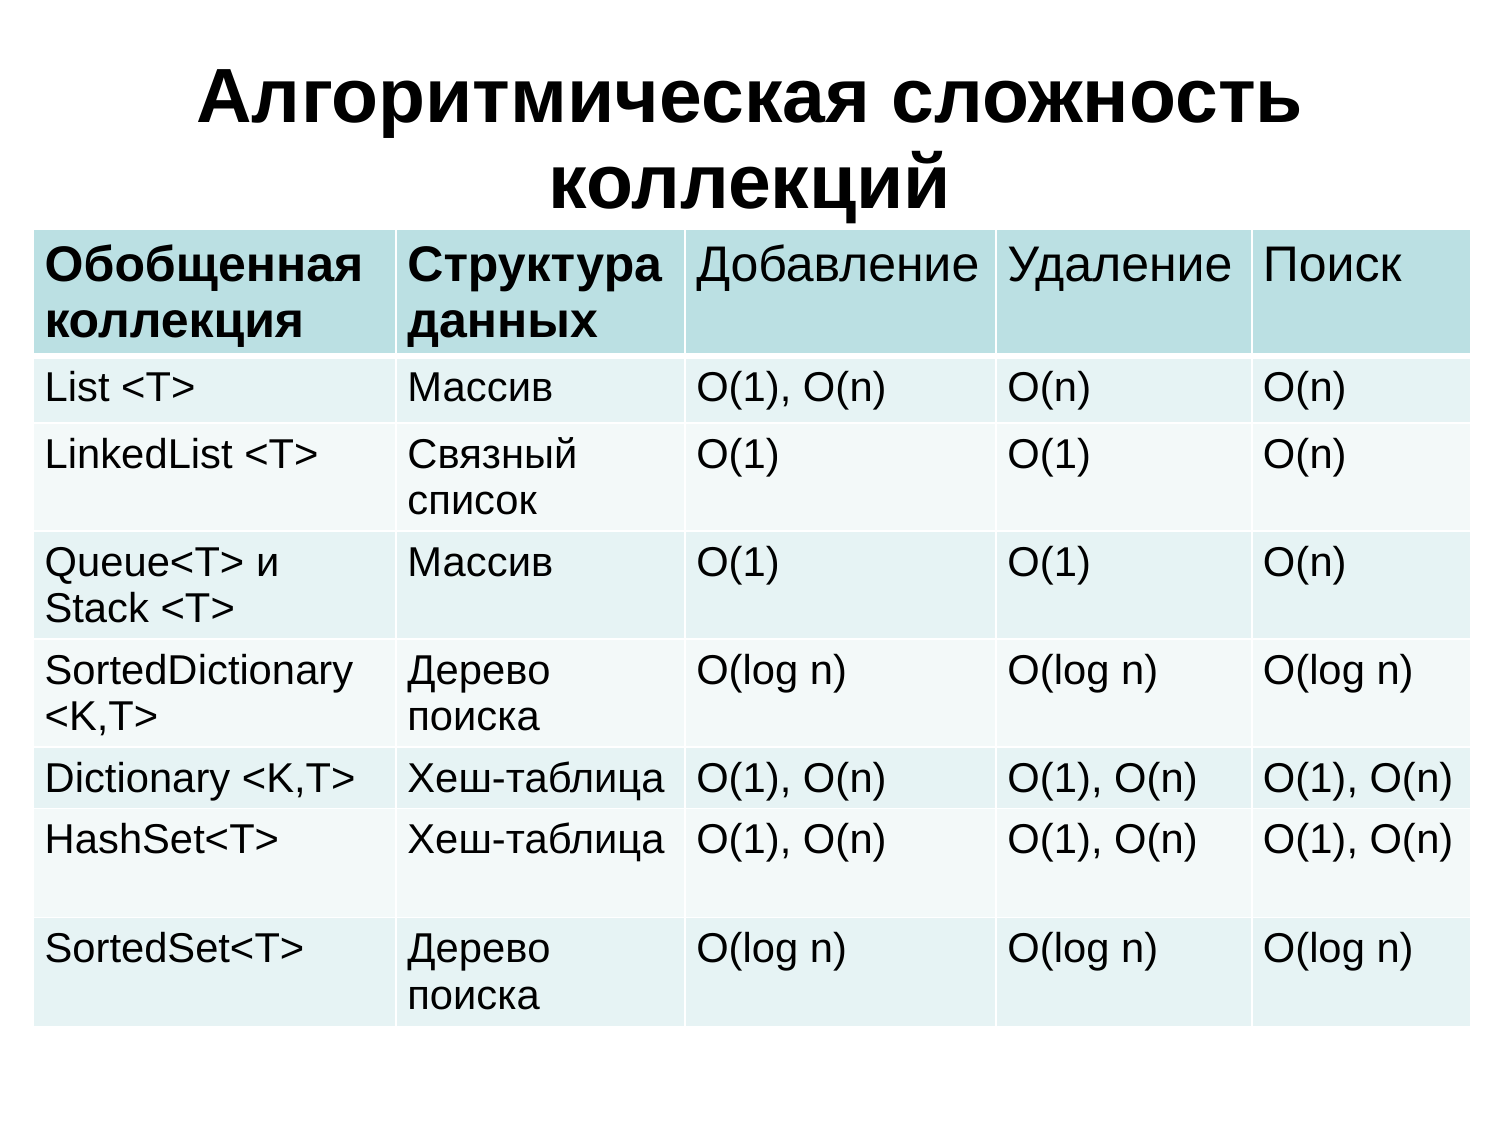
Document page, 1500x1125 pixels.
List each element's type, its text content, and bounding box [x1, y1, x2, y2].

text_box Алгоритмическая сложность коллекций [75, 45, 1425, 228]
table_cell Дерево поиска [397, 640, 684, 746]
table_cell О(1), О(n) [686, 809, 995, 917]
table_cell Массив [397, 359, 684, 422]
table_cell О(1), О(n) [686, 748, 995, 808]
table_header Обобщенная коллекция [34, 230, 395, 353]
table_cell О(1), О(n) [686, 359, 995, 422]
table_cell О(1), О(n) [1253, 809, 1470, 917]
table_cell О(1), О(n) [997, 748, 1251, 808]
table_cell O(log n) [997, 918, 1251, 1026]
table_header Добавление [686, 230, 995, 353]
table_cell Хеш-таблица [397, 748, 684, 808]
table_cell О(n) [1253, 424, 1470, 530]
table_cell O(log n) [1253, 640, 1470, 746]
table_cell О(n) [1253, 532, 1470, 638]
table_cell O(log n) [1253, 918, 1470, 1026]
table_cell Дерево поиска [397, 918, 684, 1026]
table_cell Массив [397, 532, 684, 638]
table_cell О(n) [997, 359, 1251, 422]
table_cell O(log n) [686, 640, 995, 746]
table_cell O(log n) [686, 918, 995, 1026]
table_cell SortedDictionary <K,T> [34, 640, 395, 746]
table_cell Dictionary <K,T> [34, 748, 395, 808]
table_cell О(n) [1253, 359, 1470, 422]
table_cell О(1) [997, 532, 1251, 638]
table_cell О(1), О(n) [997, 809, 1251, 917]
table_cell О(1), О(n) [1253, 748, 1470, 808]
table_cell LinkedList <T> [34, 424, 395, 530]
table_cell O(1) [686, 424, 995, 530]
table_cell O(1) [686, 532, 995, 638]
table_cell O(log n) [997, 640, 1251, 746]
table_header Структура данных [397, 230, 684, 353]
table_cell О(1) [997, 424, 1251, 530]
table_cell Связный список [397, 424, 684, 530]
table_cell SortedSet<T> [34, 918, 395, 1026]
table_cell Queue<T> и Stack <T> [34, 532, 395, 638]
table_cell List <T> [34, 359, 395, 422]
table_header Удаление [997, 230, 1251, 353]
table_cell Хеш-таблица [397, 809, 684, 917]
table_cell HashSet<T> [34, 809, 395, 917]
table_header Поиск [1253, 230, 1470, 353]
